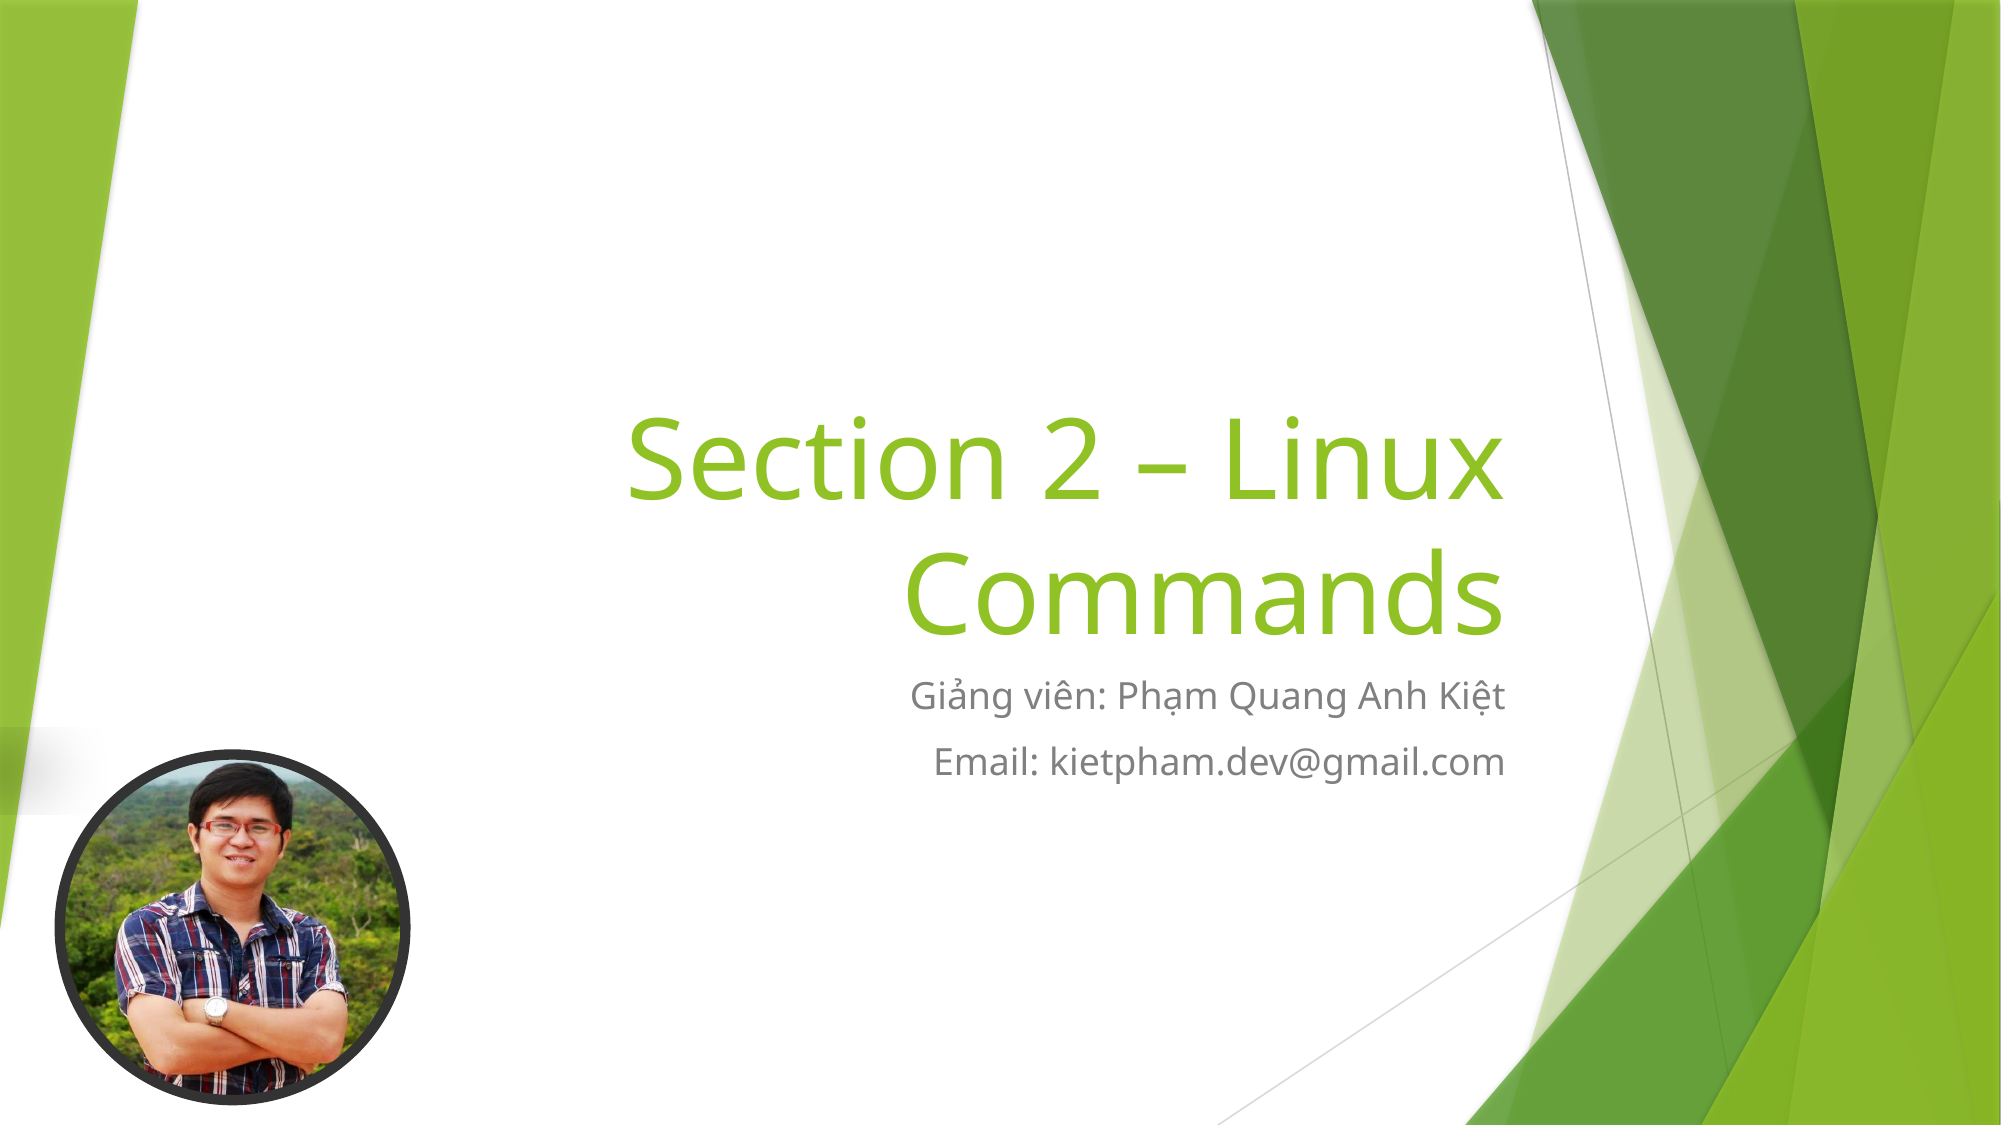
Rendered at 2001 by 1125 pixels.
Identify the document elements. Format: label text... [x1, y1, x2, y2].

title Section 2 – Linux Commands [247, 394, 1522, 664]
picture [59, 753, 406, 1101]
subtitle Giảng viên: Phạm Quang Anh Kiệt Email: kietpham.dev@gmail.com [247, 664, 1522, 845]
